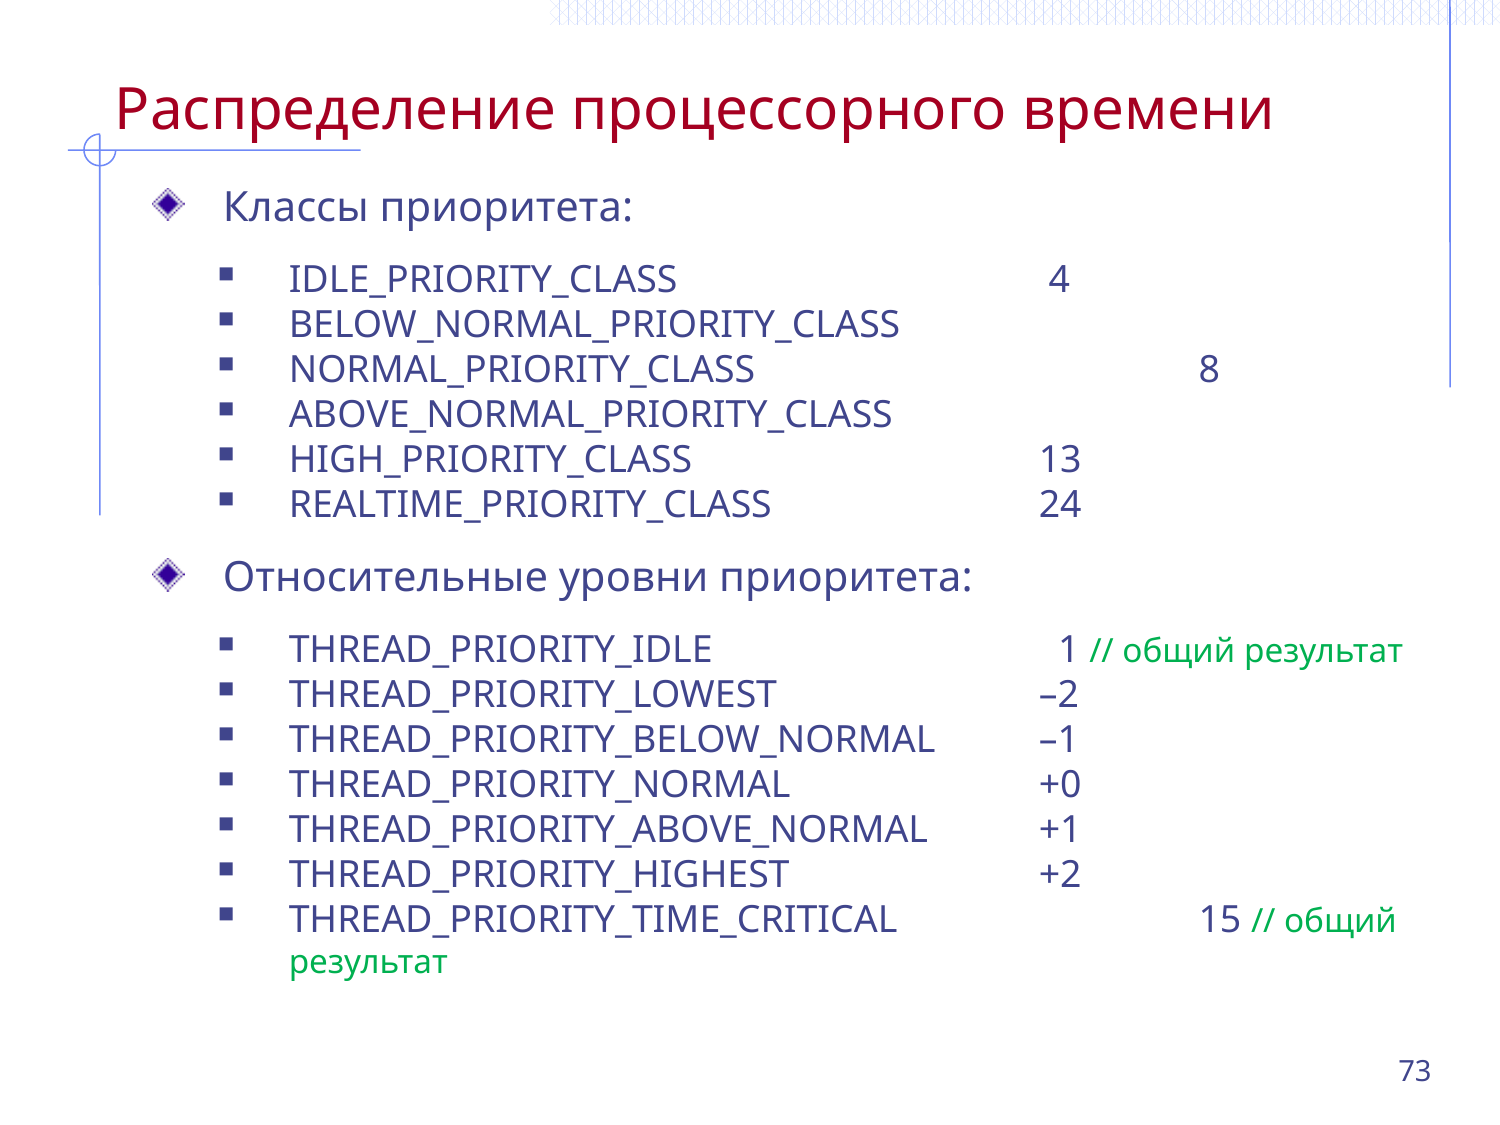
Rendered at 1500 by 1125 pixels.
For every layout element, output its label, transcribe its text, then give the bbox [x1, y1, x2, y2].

title Распределение процессорного времени [99, 50, 1375, 149]
text_box Классы приоритета: IDLE_PRIORITY_CLASS 4 BELOW_NORMAL_PRIORITY_CLASS NORMAL_PRIORITY_CLASS 8 ABOVE_NORMAL_PRIORITY_CLASS HIGH_PRIORITY_CLASS 13 REALTIME_PRIORITY_CLASS 24 Относительные уровни приоритета: THREAD_PRIORITY_IDLE 1 // общий результат THREAD_PRIORITY_LOWEST –2 THREAD_PRIORITY_BELOW_NORMAL –1 THREAD_PRIORITY_NORMAL +0 THREAD_PRIORITY_ABOVE_NORMAL +1 THREAD_PRIORITY_HIGHEST +2 THREAD_PRIORITY_TIME_CRITICAL 15 // общий результат [137, 172, 1447, 1106]
picture [152, 188, 185, 221]
picture [152, 558, 185, 592]
